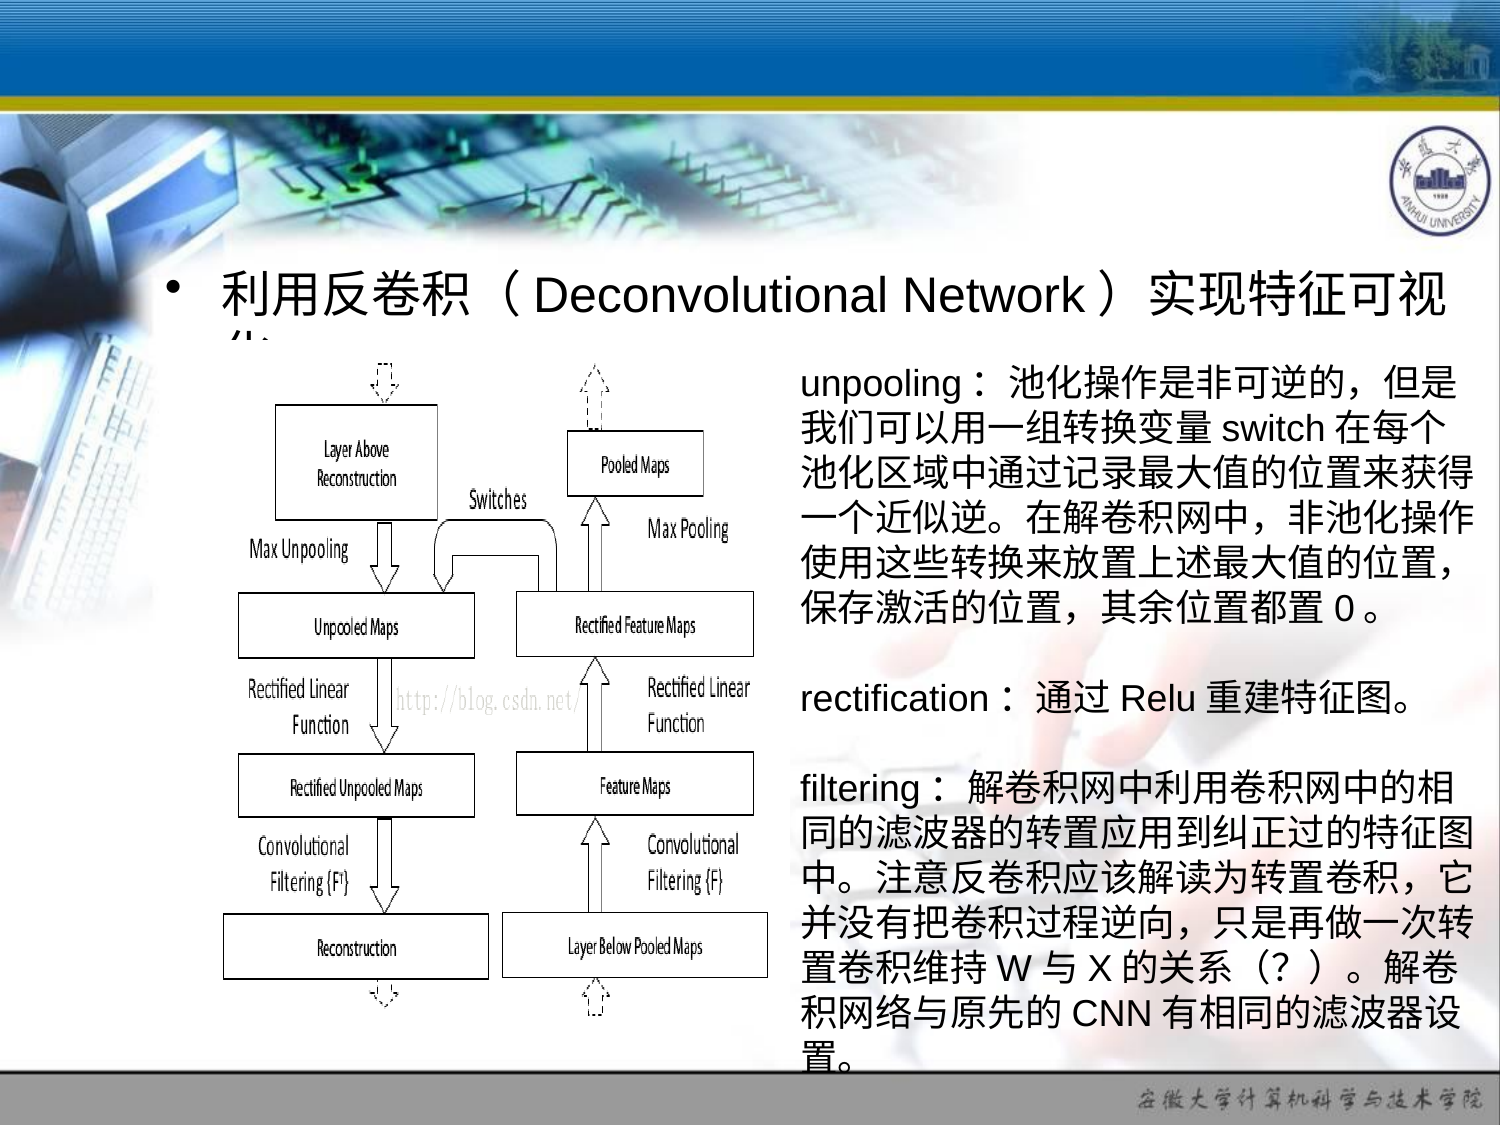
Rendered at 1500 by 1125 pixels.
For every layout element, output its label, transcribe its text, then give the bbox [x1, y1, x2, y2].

picture [0, 0, 1500, 1125]
text_box unpooling：池化操作是非可逆的，但是我们可以用一组转换变量switch在每个池化区域中通过记录最大值的位置来获得一个近似逆。在解卷积网中，非池化操作使用这些转换来放置上述最大值的位置，保存激活的位置，其余位置都置0。 rectification：通过Relu重建特征图。 filtering：解卷积网中利用卷积网中的相同的滤波器的转置应用到纠正过的特征图中。注意反卷积应该解读为转置卷积，它并没有把卷积过程逆向，只是再做一次转置卷积维持W与X的关系（？）。解卷积网络与原先的CNN有相同的滤波器设置。 [785, 352, 1495, 1087]
list 利用反卷积（Deconvolutional Network）实现特征可视化 [149, 255, 1500, 999]
